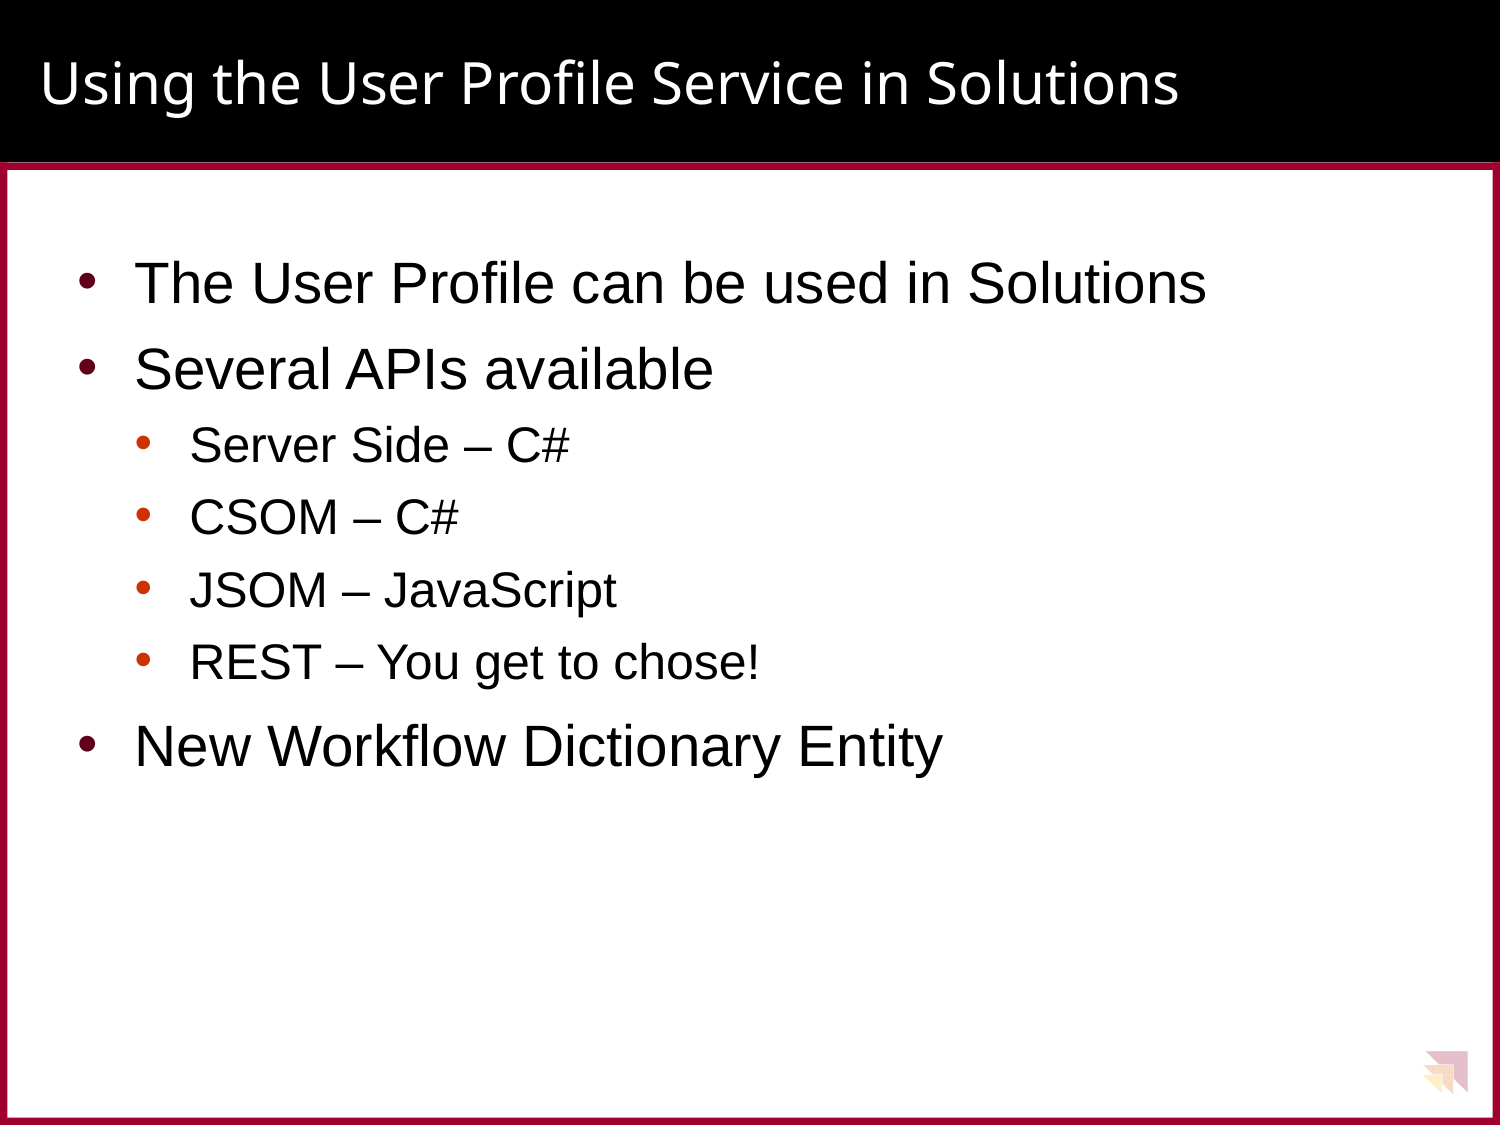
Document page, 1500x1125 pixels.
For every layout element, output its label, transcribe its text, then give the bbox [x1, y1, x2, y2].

list The User Profile can be used in Solutions Several APIs available Server Side – C# CSOM – C# JSOM – JavaScript REST – You get to chose! New Workflow Dictionary Entity [62, 237, 1438, 1088]
title Using the User Profile Service in Solutions [24, 12, 1438, 150]
